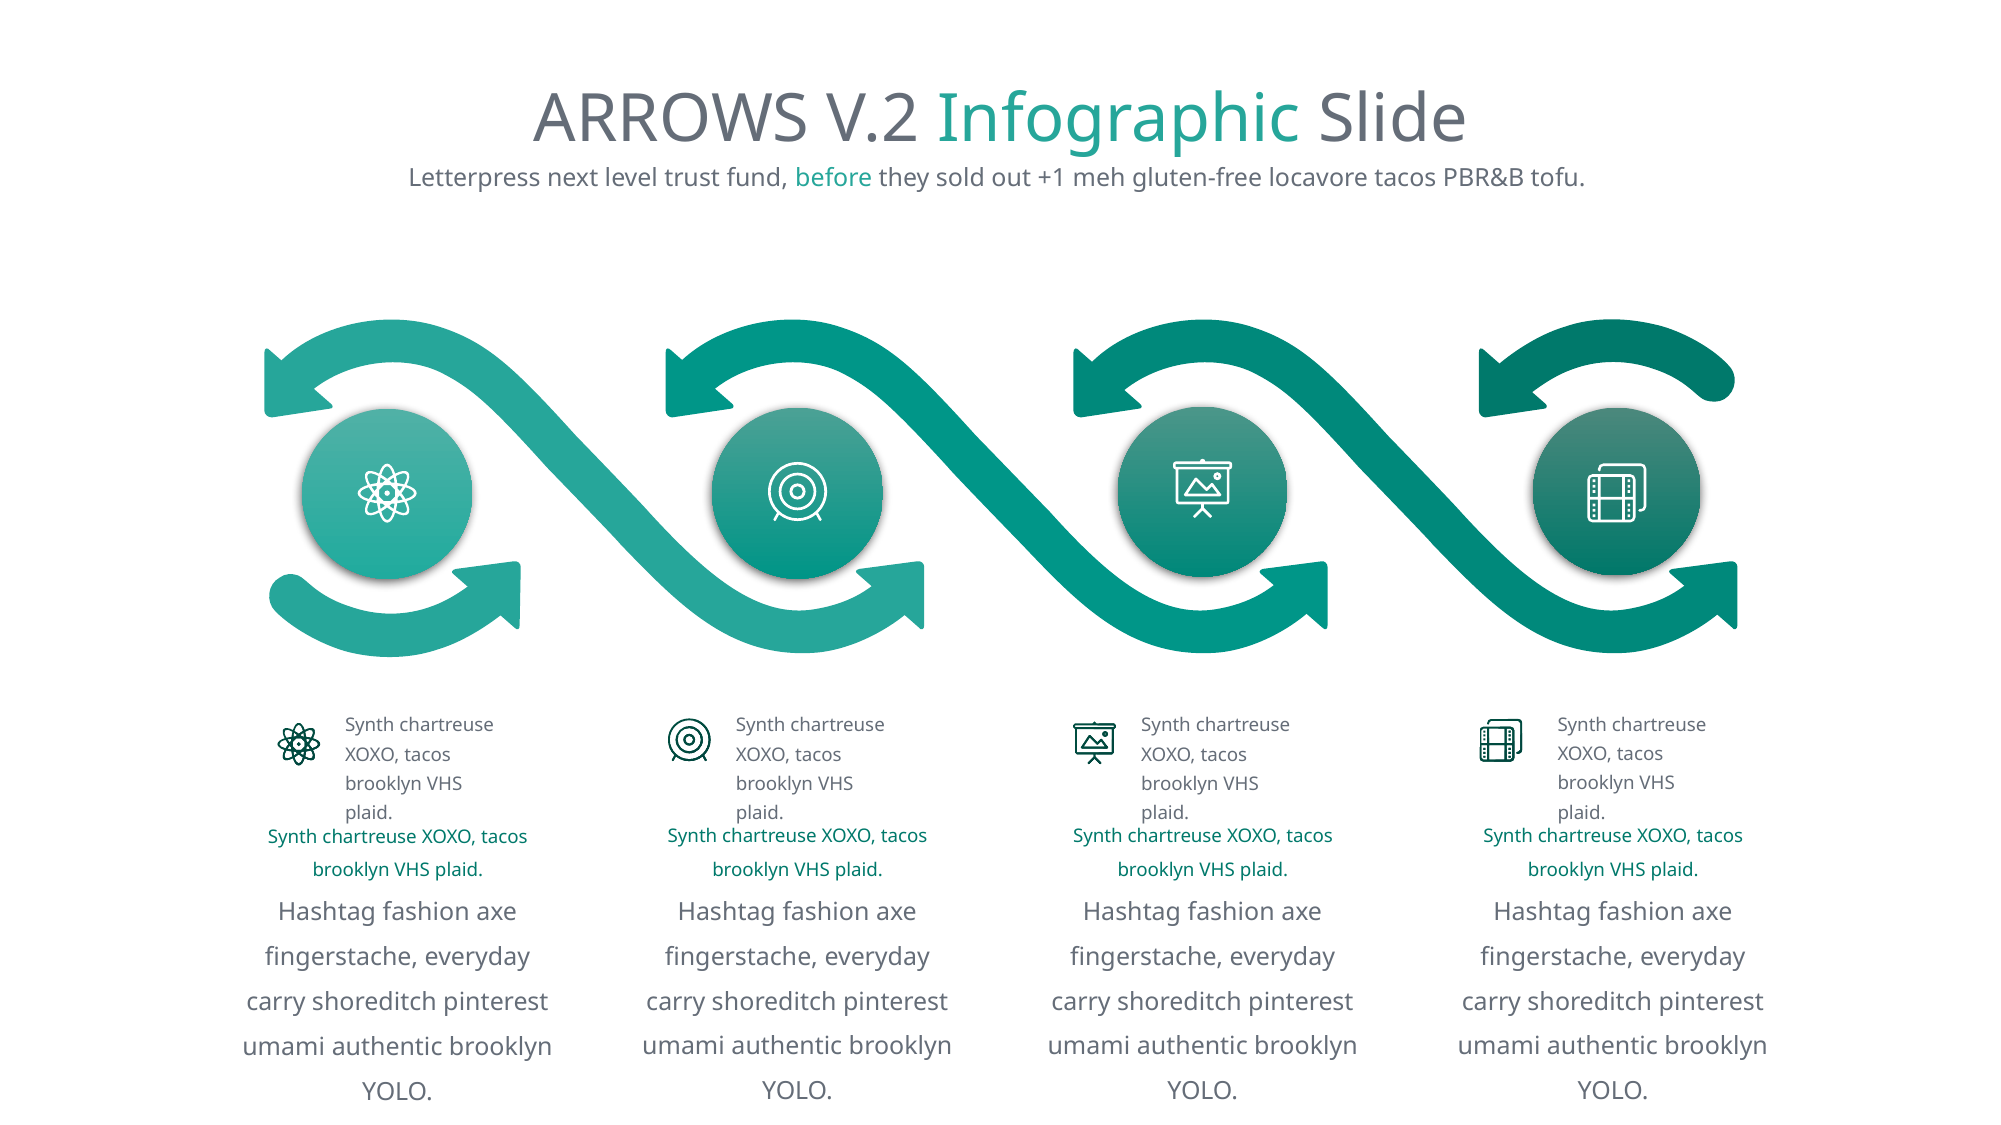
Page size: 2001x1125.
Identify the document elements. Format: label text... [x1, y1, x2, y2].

text_box Letterpress next level trust fund, before they sold out +1 meh gluten-free locavore tacos PBR&B tofu. [393, 154, 1609, 199]
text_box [1028, 698, 1377, 1066]
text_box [264, 308, 1739, 661]
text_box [223, 698, 572, 1067]
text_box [623, 698, 972, 1066]
text_box ARROWS V.2 Infographic Slide [381, 66, 1621, 162]
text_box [1439, 698, 1787, 1066]
